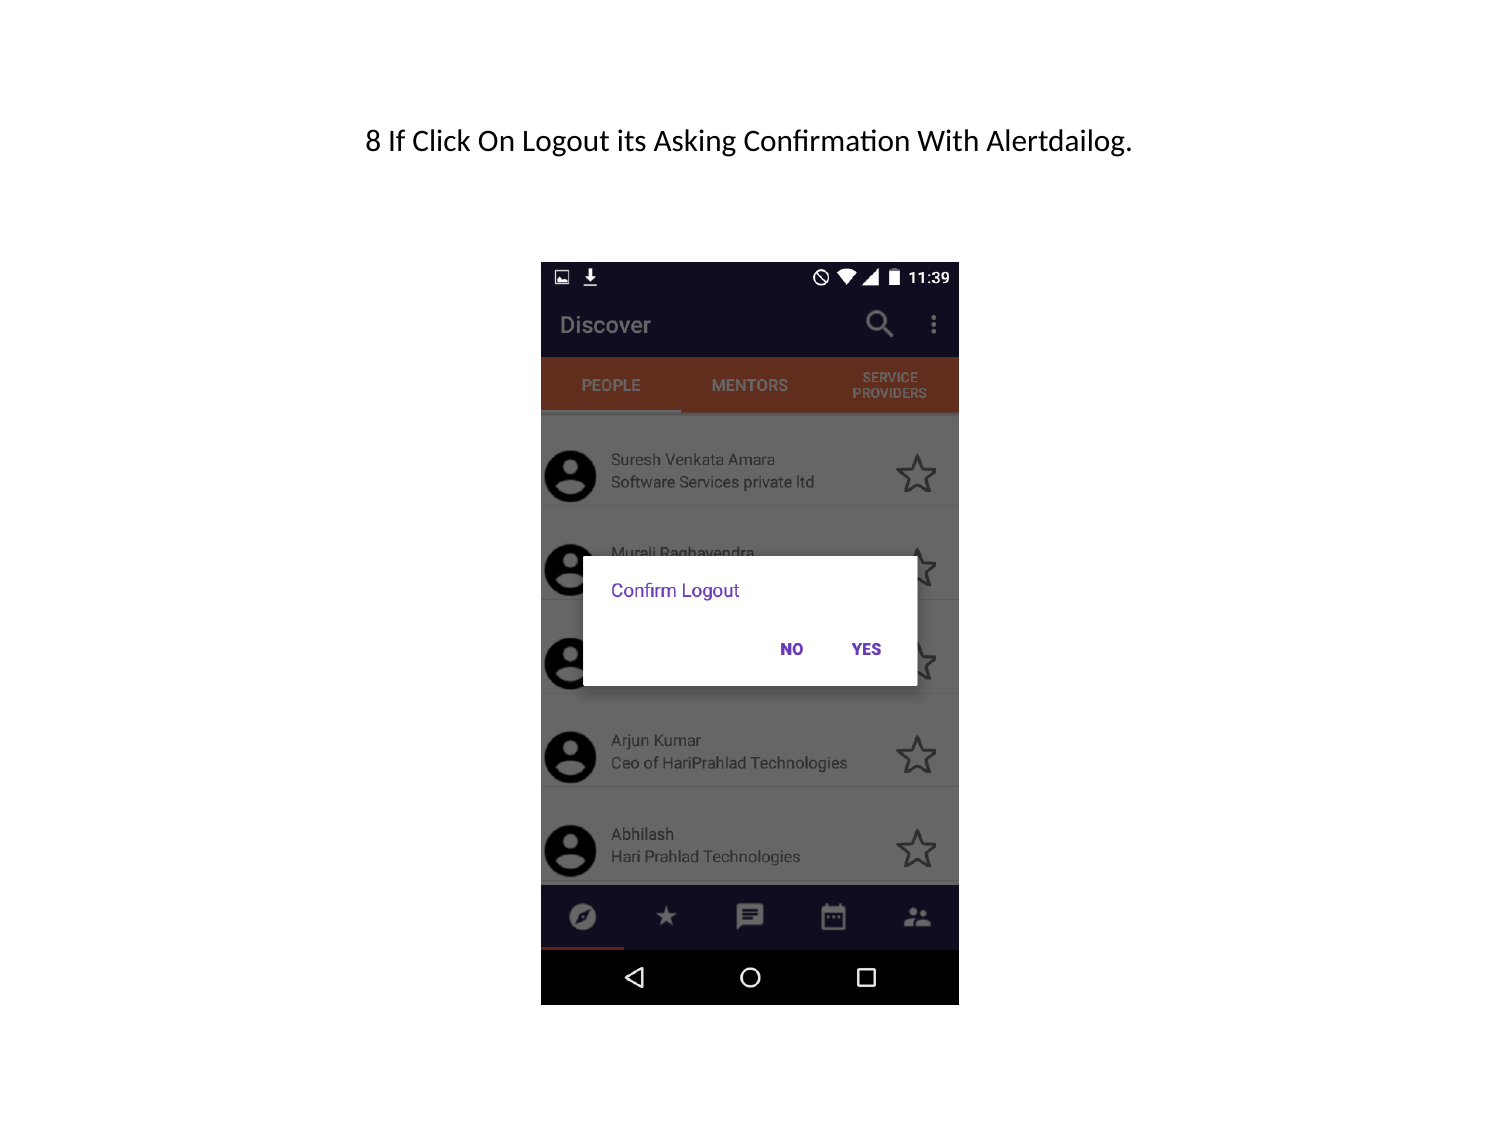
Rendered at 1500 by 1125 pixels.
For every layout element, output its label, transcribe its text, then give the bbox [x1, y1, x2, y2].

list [540, 262, 959, 1006]
title 8 If Click On Logout its Asking Confirmation With Alertdailog. [75, 45, 1425, 233]
